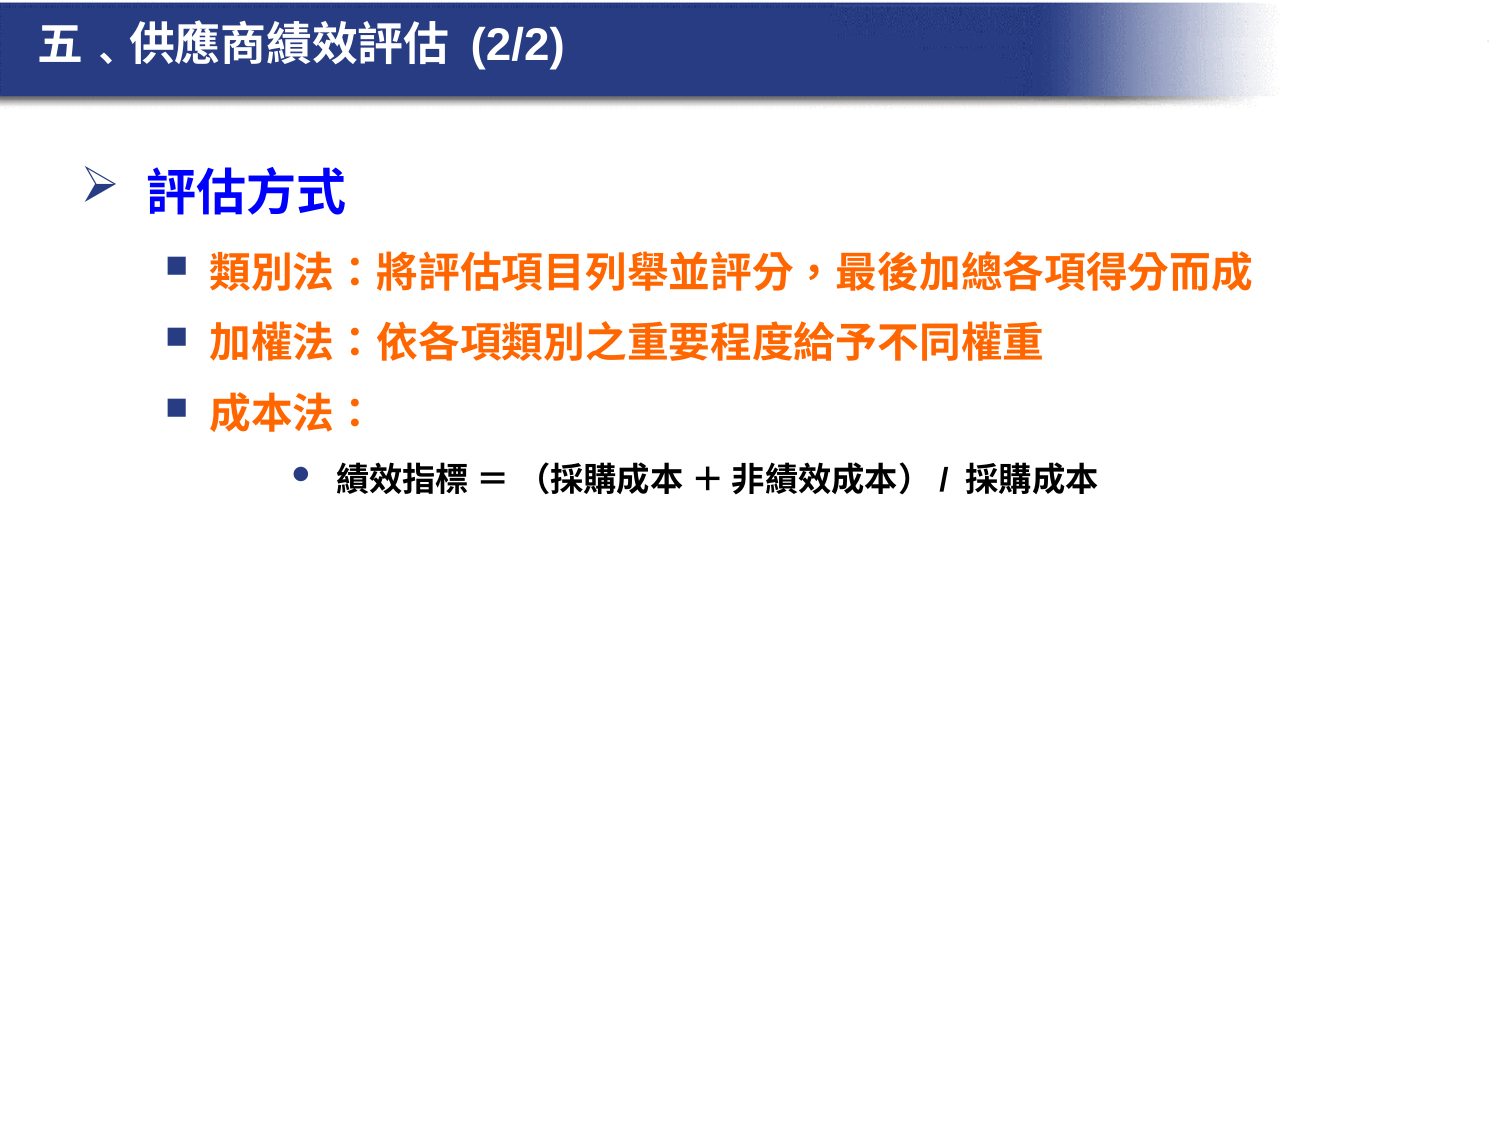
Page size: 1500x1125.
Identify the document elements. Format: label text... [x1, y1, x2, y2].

list 評估方式 類別法：將評估項目列舉並評分，最後加總各項得分而成 加權法：依各項類別之重要程度給予不同權重 成本法： 績效指標 ＝ （採購成本 ＋ 非績效成本）/ 採購成本 [80, 160, 1381, 856]
picture [0, 0, 1500, 114]
title 五﹑供應商績效評估 (2/2) [37, 0, 1163, 93]
